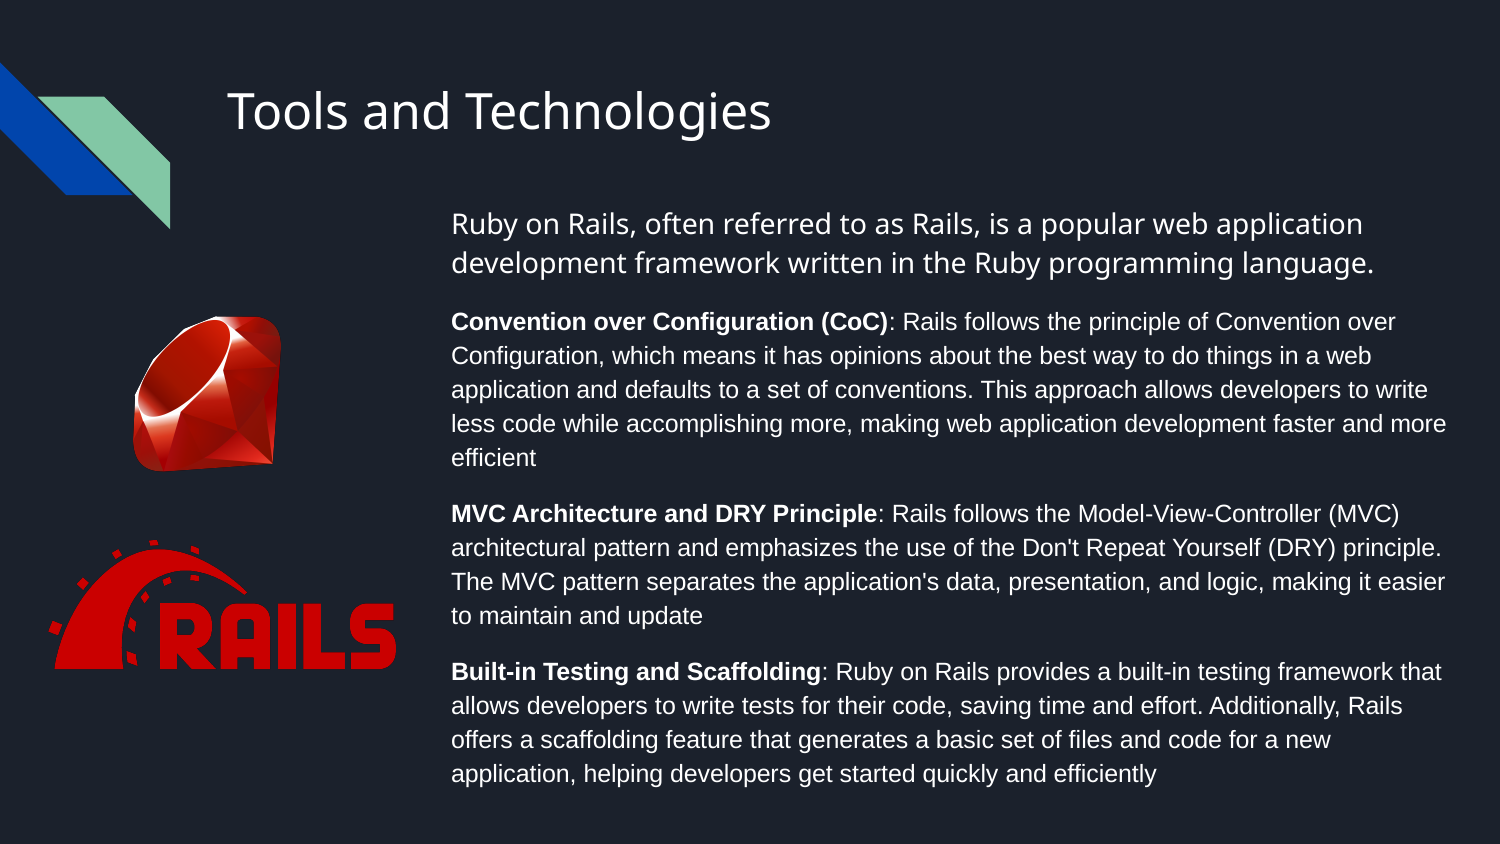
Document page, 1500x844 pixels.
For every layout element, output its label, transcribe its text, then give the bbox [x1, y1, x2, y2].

title Tools and Technologies [212, 64, 1368, 215]
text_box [41, 315, 402, 676]
list Ruby on Rails, often referred to as Rails, is a popular web application development framework written in the Ruby programming language. Convention over Configuration (CoC): Rails follows the principle of Convention over Configuration, which means it has opinions about the best way to do things in a web application and defaults to a set of conventions. This approach allows developers to write less code while accomplishing more, making web application development faster and more efficient MVC Architecture and DRY Principle: Rails follows the Model-View-Controller (MVC) architectural pattern and emphasizes the use of the Don't Repeat Yourself (DRY) principle. The MVC pattern separates the application's data, presentation, and logic, making it easier to maintain and update Built-in Testing and Scaffolding: Ruby on Rails provides a built-in testing framework that allows developers to write tests for their code, saving time and effort. Additionally, Rails offers a scaffolding feature that generates a basic set of files and code for a new application, helping developers get started quickly and efficiently [436, 186, 1477, 810]
